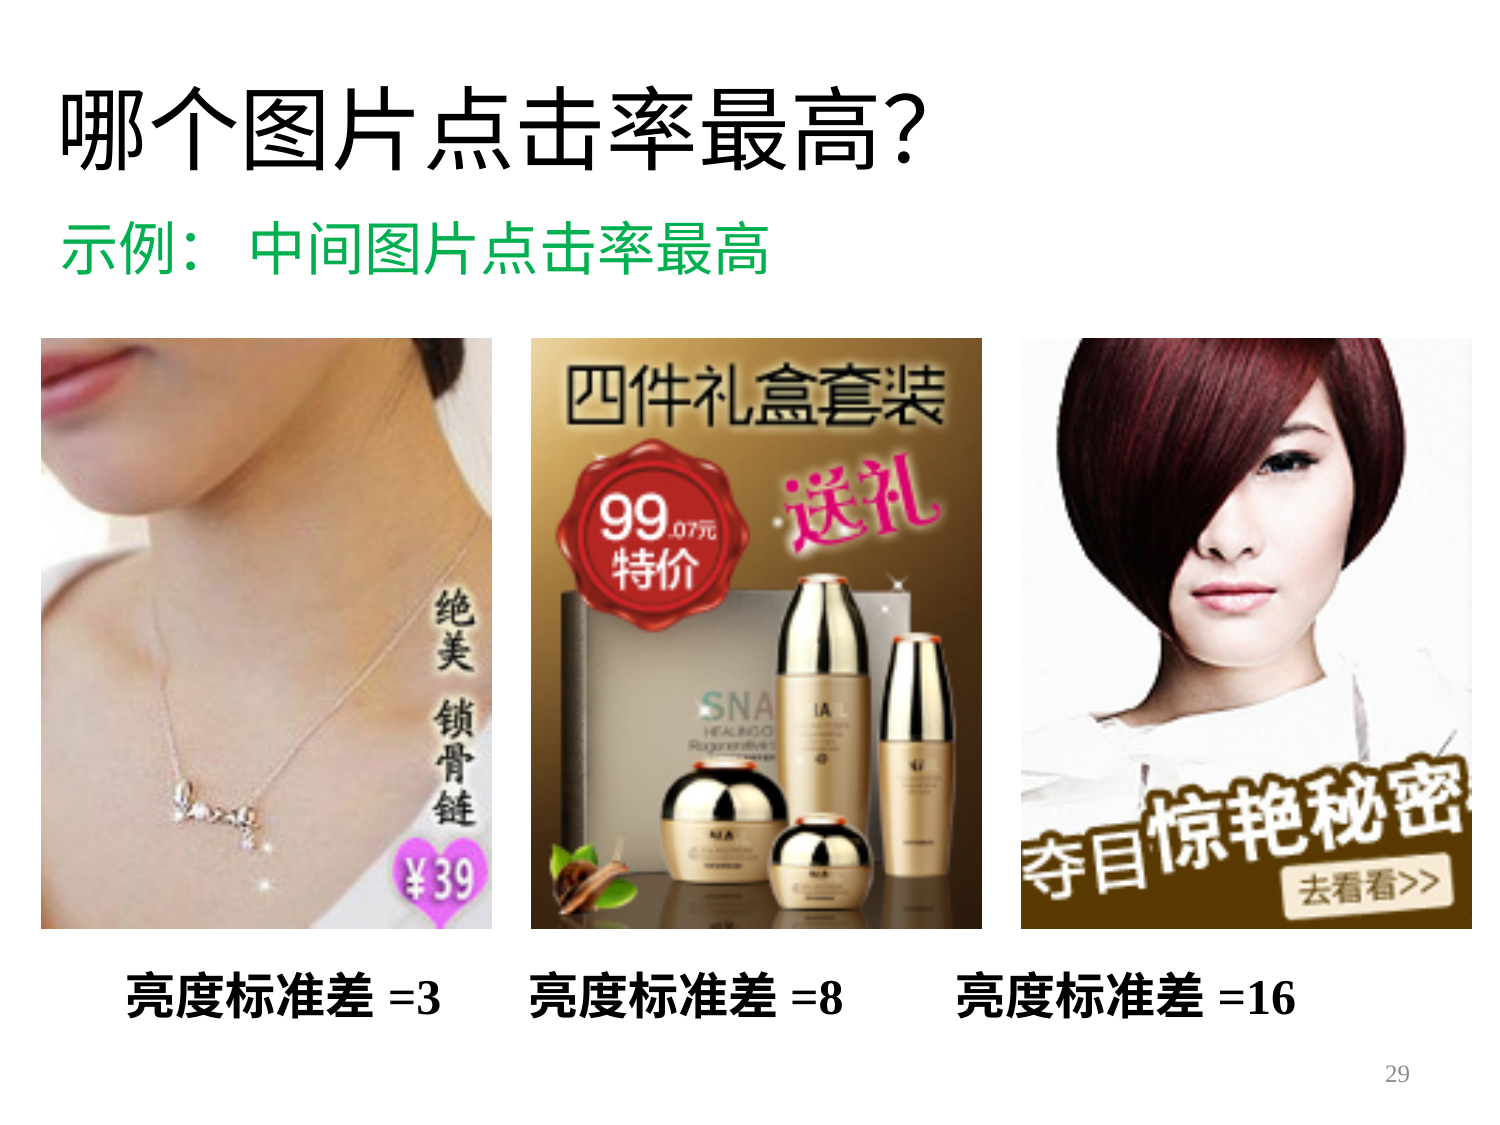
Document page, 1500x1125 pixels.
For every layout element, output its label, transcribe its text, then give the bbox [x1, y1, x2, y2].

title 示例： 中间图片点击率最高 [45, 191, 1396, 304]
picture [41, 337, 492, 929]
slide_number 29 [1074, 1042, 1425, 1103]
picture [1021, 337, 1472, 929]
text_box 哪个图片点击率最高？ [41, 64, 989, 190]
picture [531, 337, 982, 929]
text_box 亮度标准差=3 亮度标准差=8 亮度标准差=16 [65, 957, 1473, 1033]
